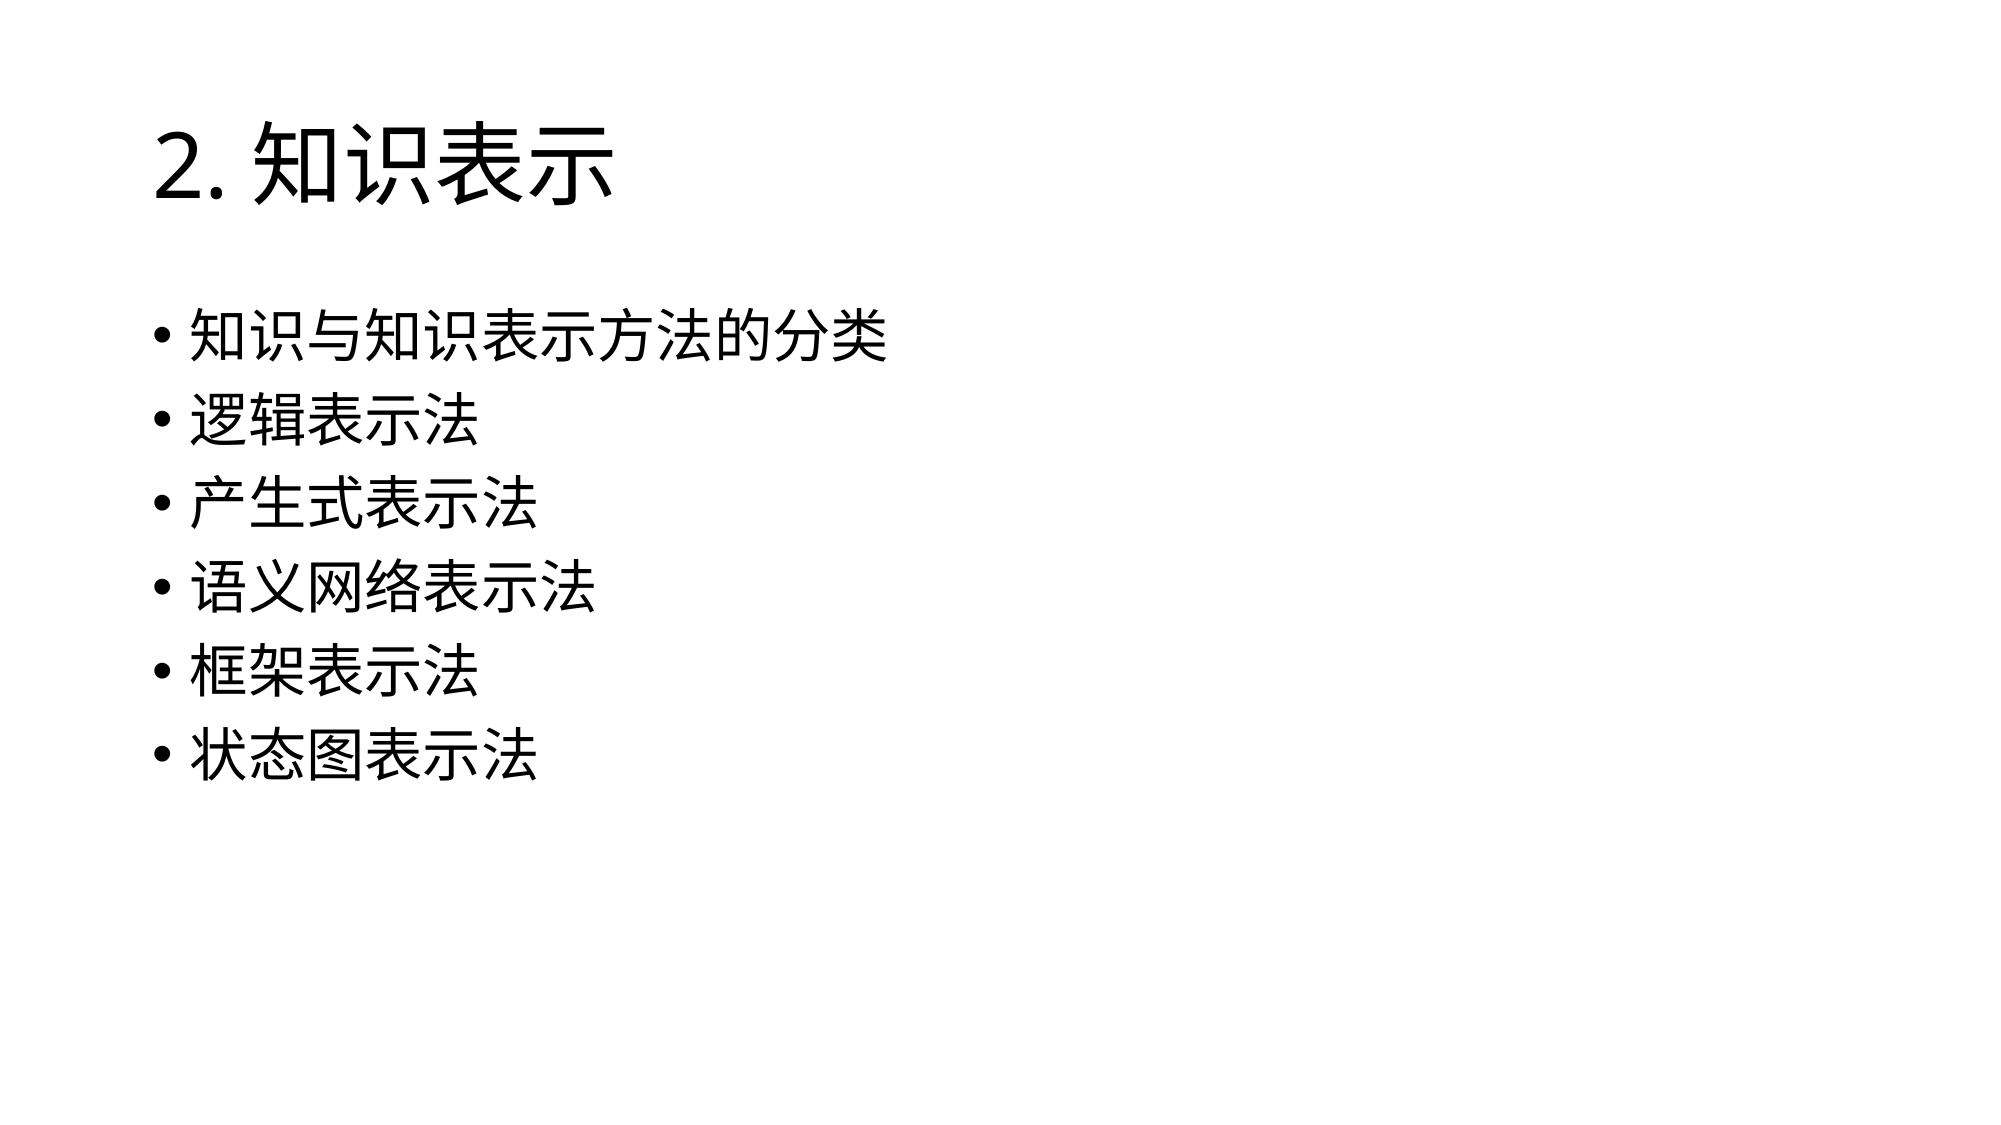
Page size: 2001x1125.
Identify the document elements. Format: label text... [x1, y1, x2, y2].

title 2.知识表示 [137, 59, 1863, 278]
list 知识与知识表示方法的分类 逻辑表示法 产生式表示法 语义网络表示法 框架表示法 状态图表示法 [137, 299, 1863, 1014]
